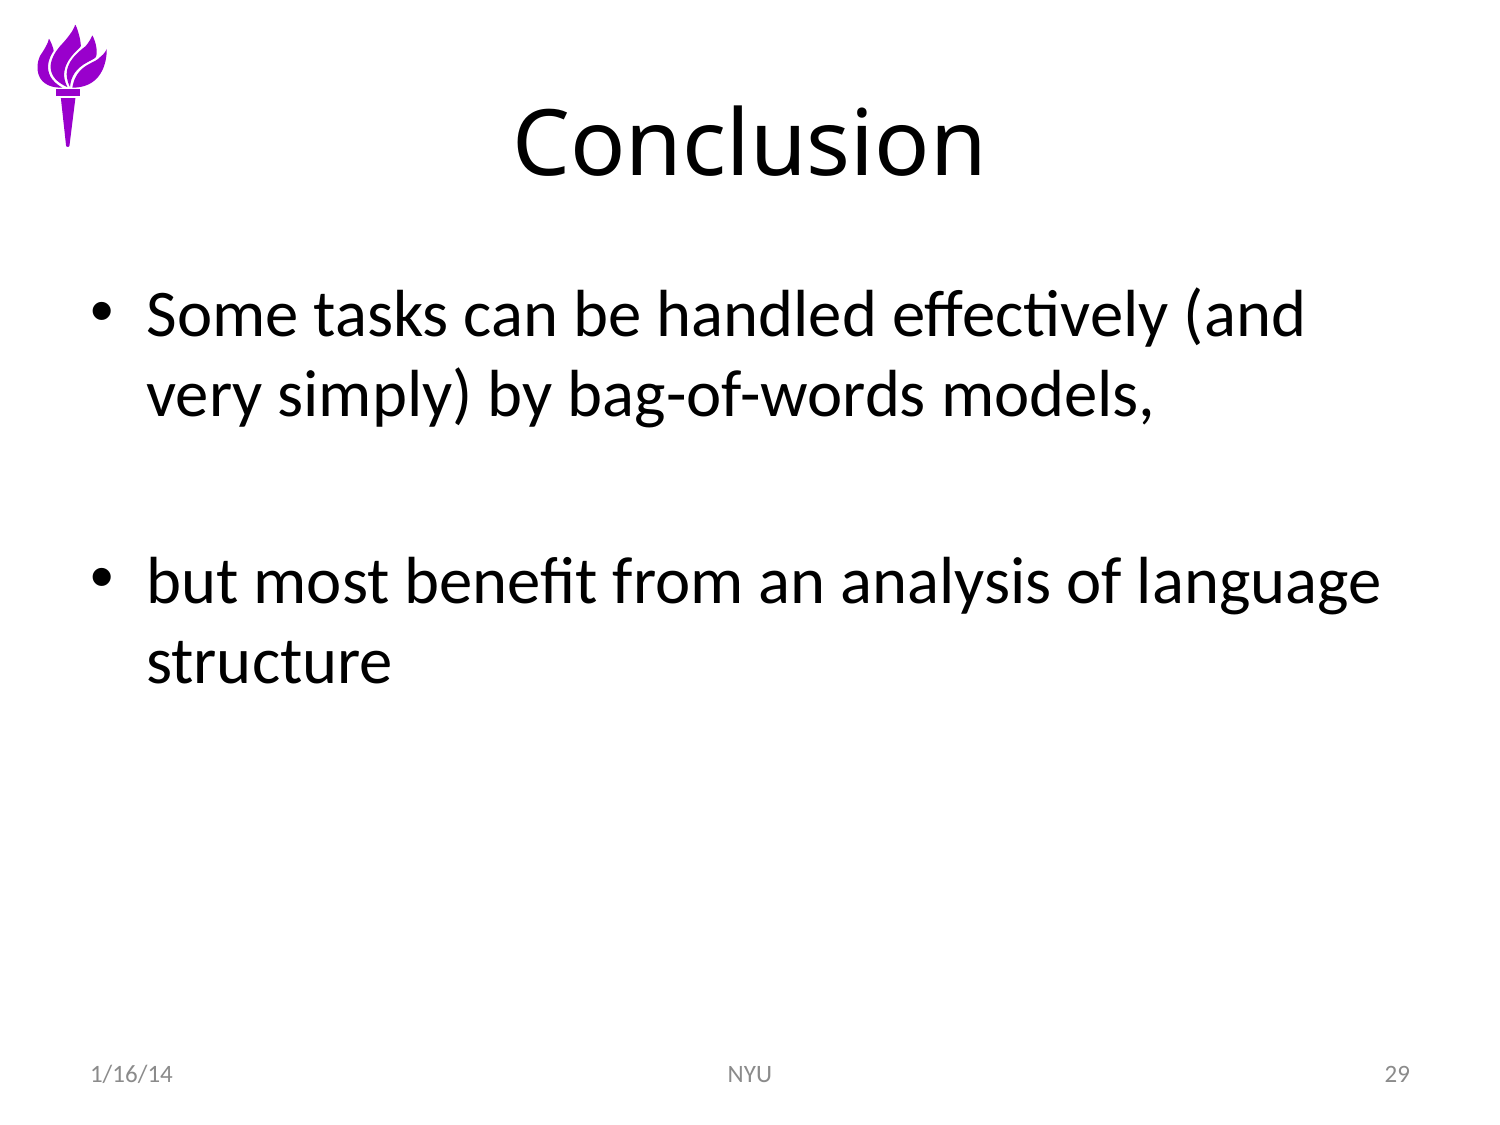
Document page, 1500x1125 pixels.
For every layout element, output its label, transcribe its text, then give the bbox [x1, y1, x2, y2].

slide_number 29 [1074, 1042, 1425, 1103]
footer NYU [512, 1042, 988, 1103]
list Some tasks can be handled effectively (and very simply) by bag-of-words models, but most benefit from an analysis of language structure [75, 262, 1425, 1005]
title Conclusion [75, 45, 1425, 233]
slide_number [75, 1042, 425, 1103]
